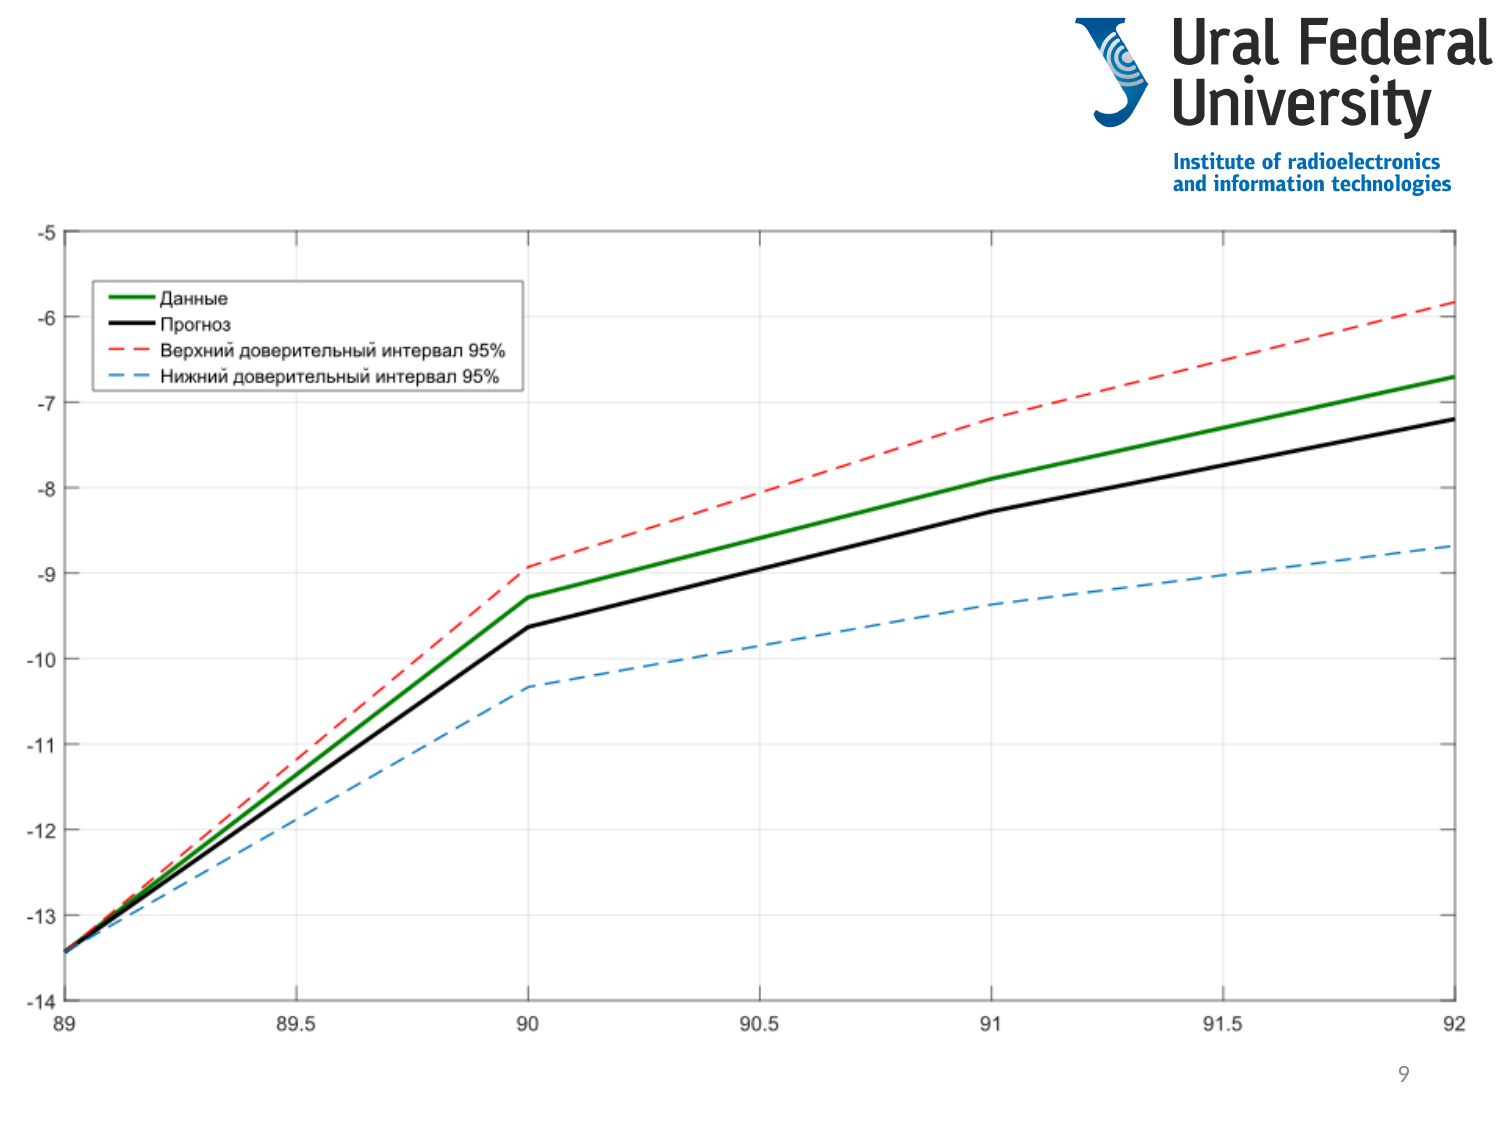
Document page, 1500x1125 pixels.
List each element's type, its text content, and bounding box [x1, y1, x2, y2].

picture [1074, 0, 1493, 202]
slide_number 9 [1074, 1051, 1425, 1103]
picture [15, 207, 1485, 1043]
